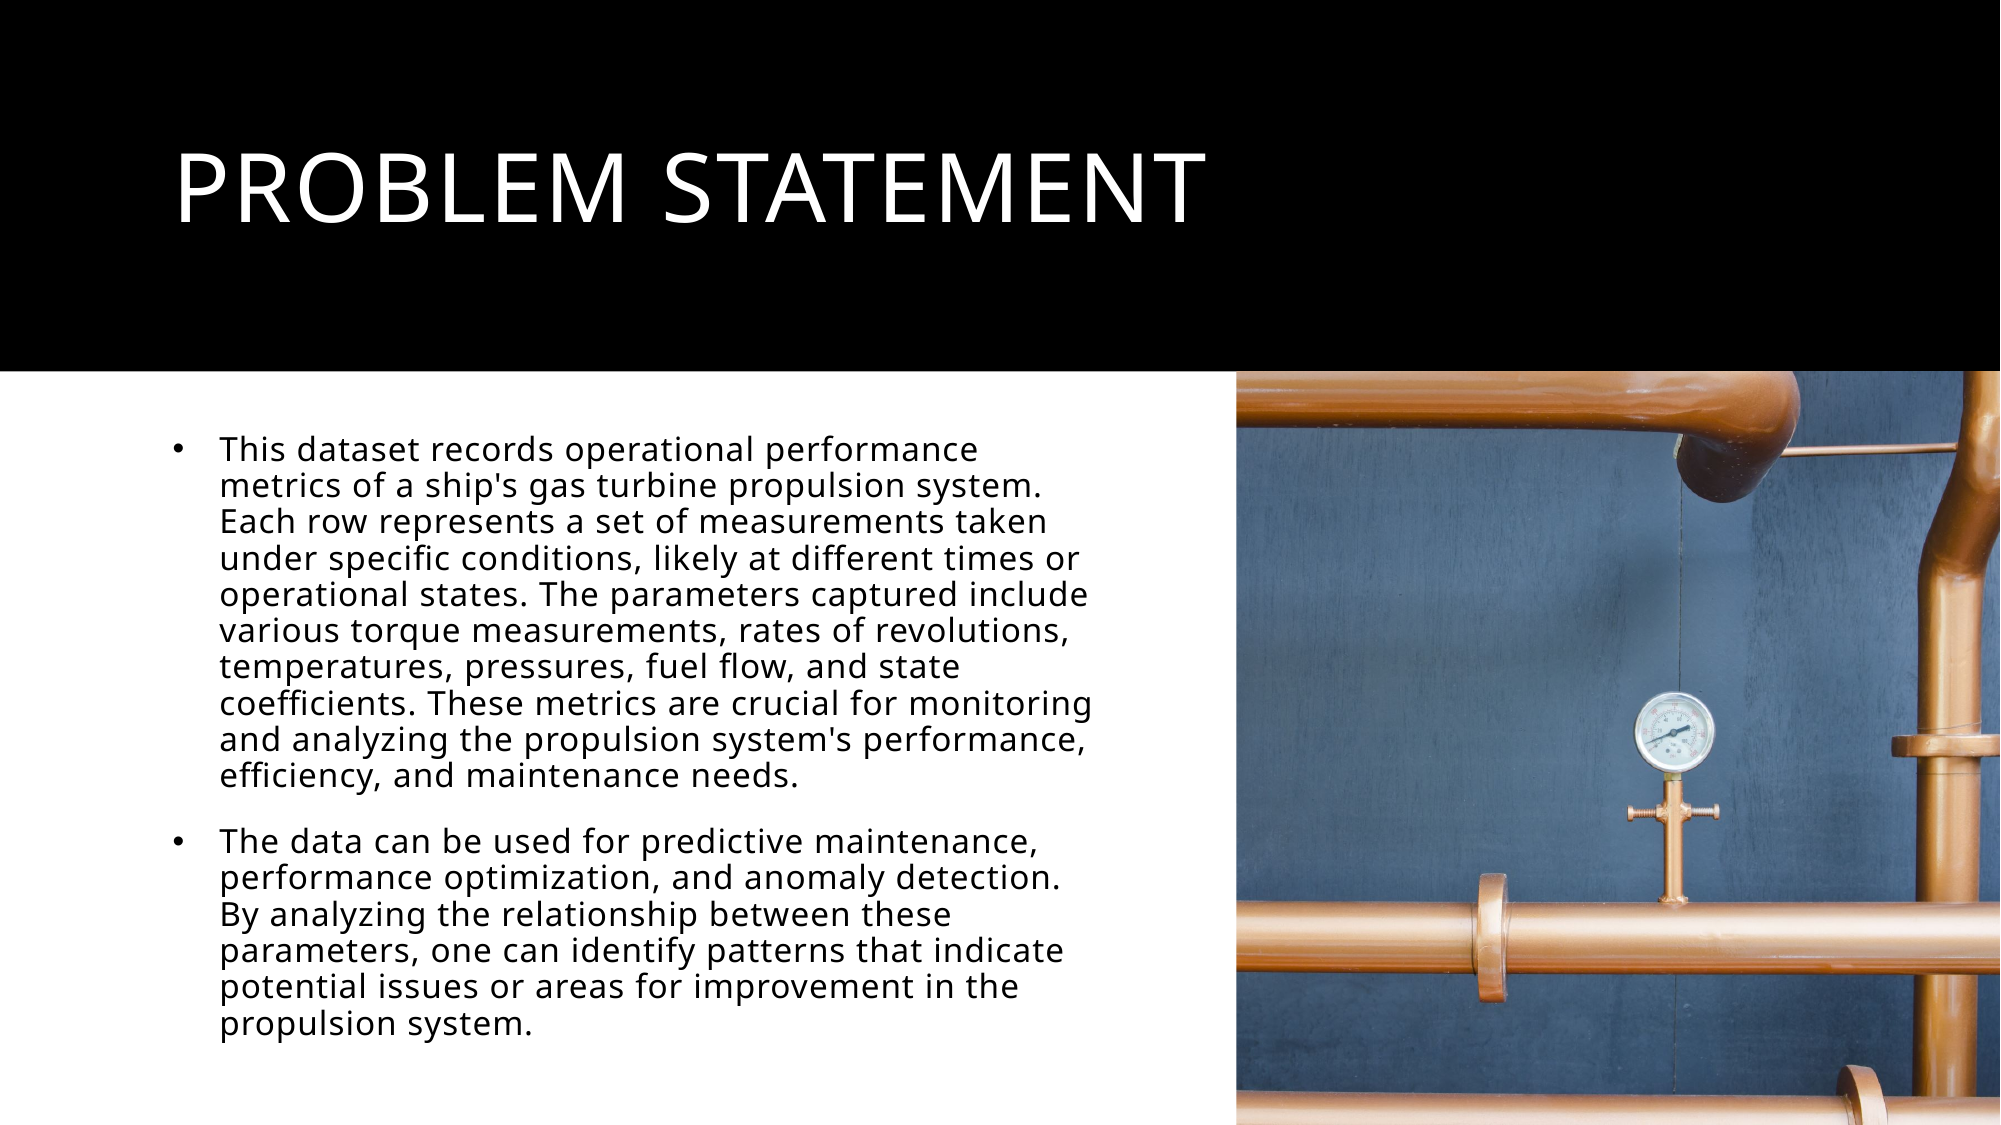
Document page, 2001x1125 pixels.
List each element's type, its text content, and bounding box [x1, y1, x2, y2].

text_box [0, 372, 1236, 1125]
text_box [0, 0, 2000, 372]
title Problem Statement [157, 52, 1842, 332]
picture [1236, 371, 2000, 1125]
list This dataset records operational performance metrics of a ship's gas turbine propulsion system. Each row represents a set of measurements taken under specific conditions, likely at different times or operational states. The parameters captured include various torque measurements, rates of revolutions, temperatures, pressures, fuel flow, and state coefficients. These metrics are crucial for monitoring and analyzing the propulsion system's performance, efficiency, and maintenance needs. The data can be used for predictive maintenance, performance optimization, and anomaly detection. By analyzing the relationship between these parameters, one can identify patterns that indicate potential issues or areas for improvement in the propulsion system. [157, 424, 1121, 1014]
